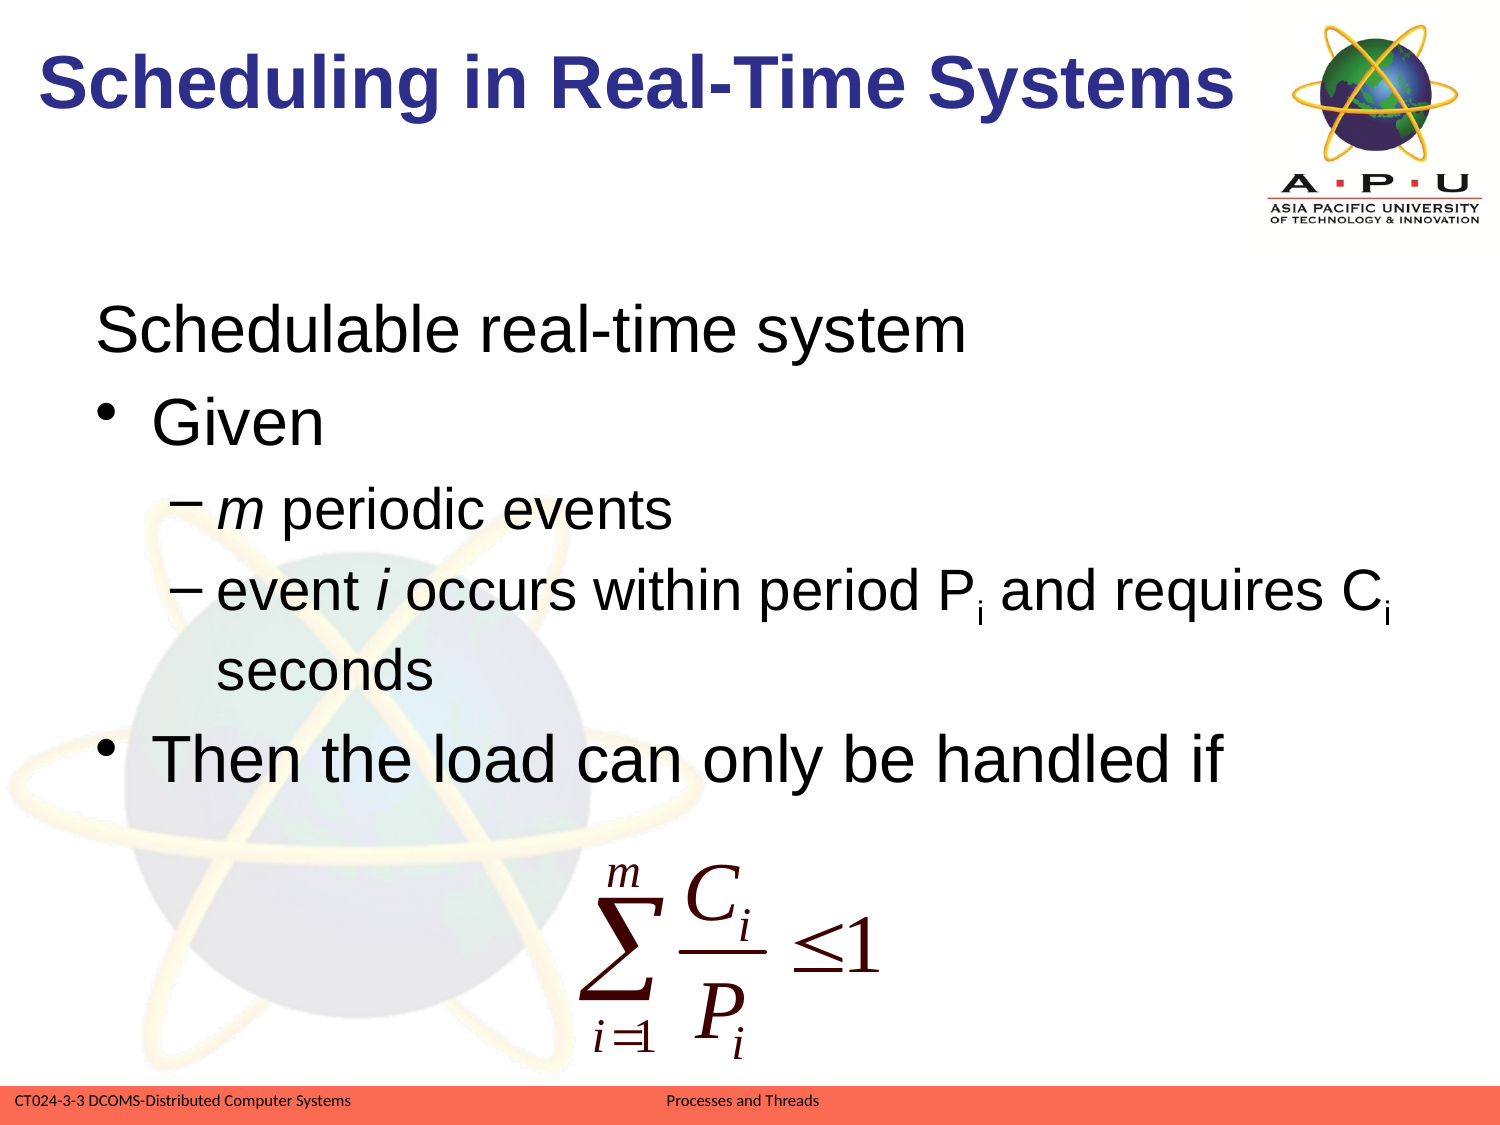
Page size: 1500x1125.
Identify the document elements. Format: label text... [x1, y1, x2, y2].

list Schedulable real-time system Given m periodic events event i occurs within period Pi and requires Ci seconds Then the load can only be handled if [79, 278, 1430, 1021]
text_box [566, 833, 888, 1078]
title Scheduling in Real-Time Systems [0, 0, 1277, 158]
picture [1251, 0, 1500, 249]
